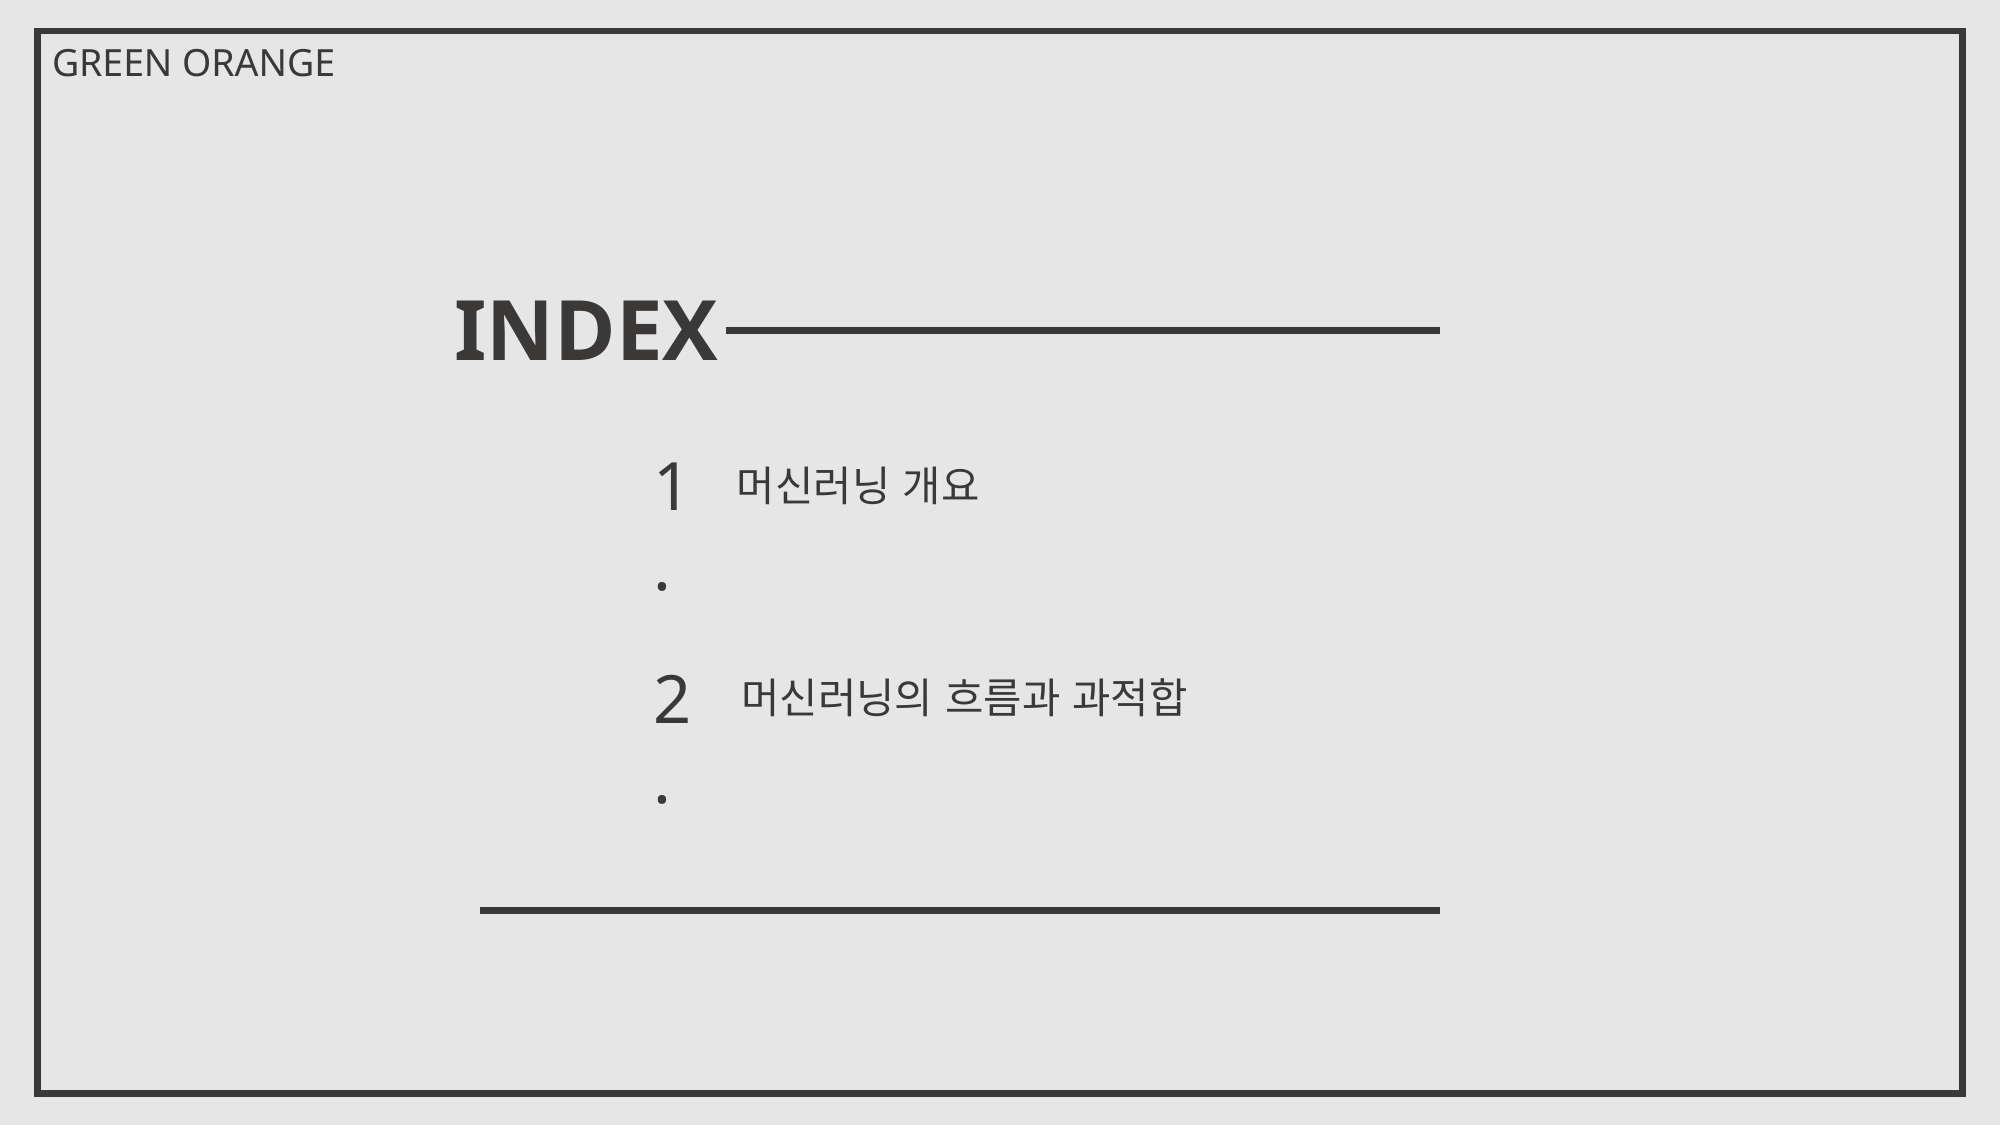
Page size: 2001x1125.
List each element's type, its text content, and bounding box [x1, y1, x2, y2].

text_box GREEN ORANGE [37, 31, 517, 91]
text_box [36, 30, 1964, 1095]
